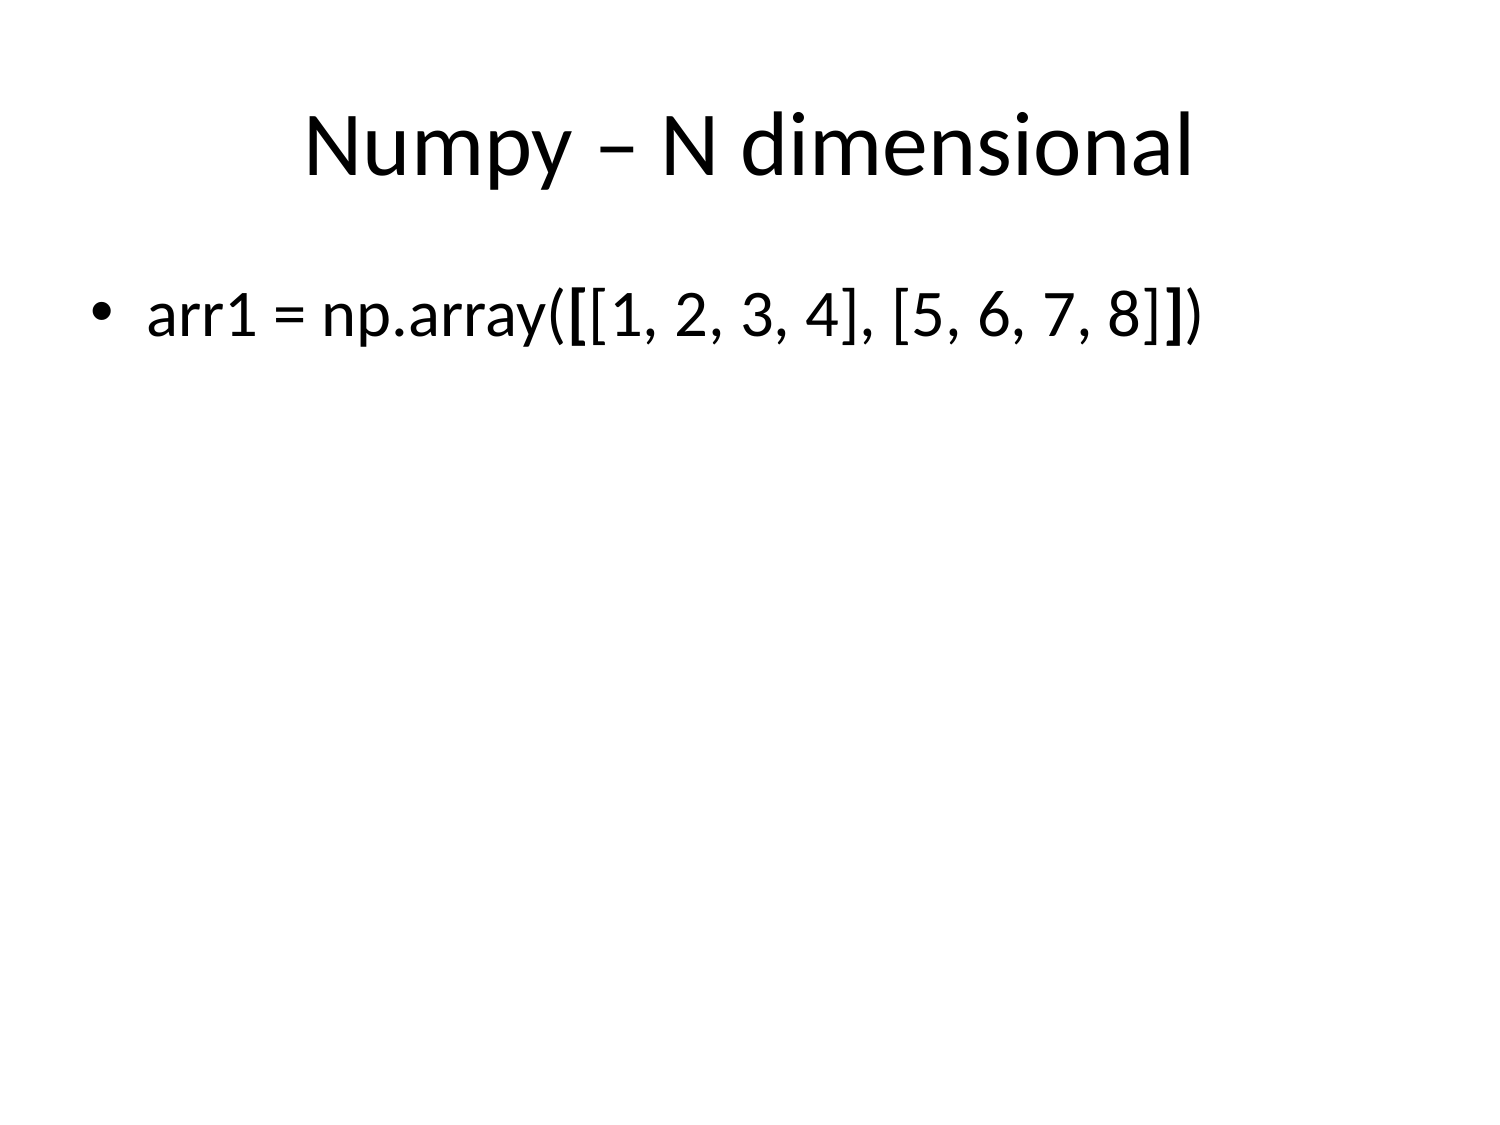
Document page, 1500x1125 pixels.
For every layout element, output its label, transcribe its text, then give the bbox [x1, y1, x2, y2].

list arr1 = np.array([[1, 2, 3, 4], [5, 6, 7, 8]]) [75, 262, 1425, 1005]
title Numpy – N dimensional [75, 45, 1425, 233]
